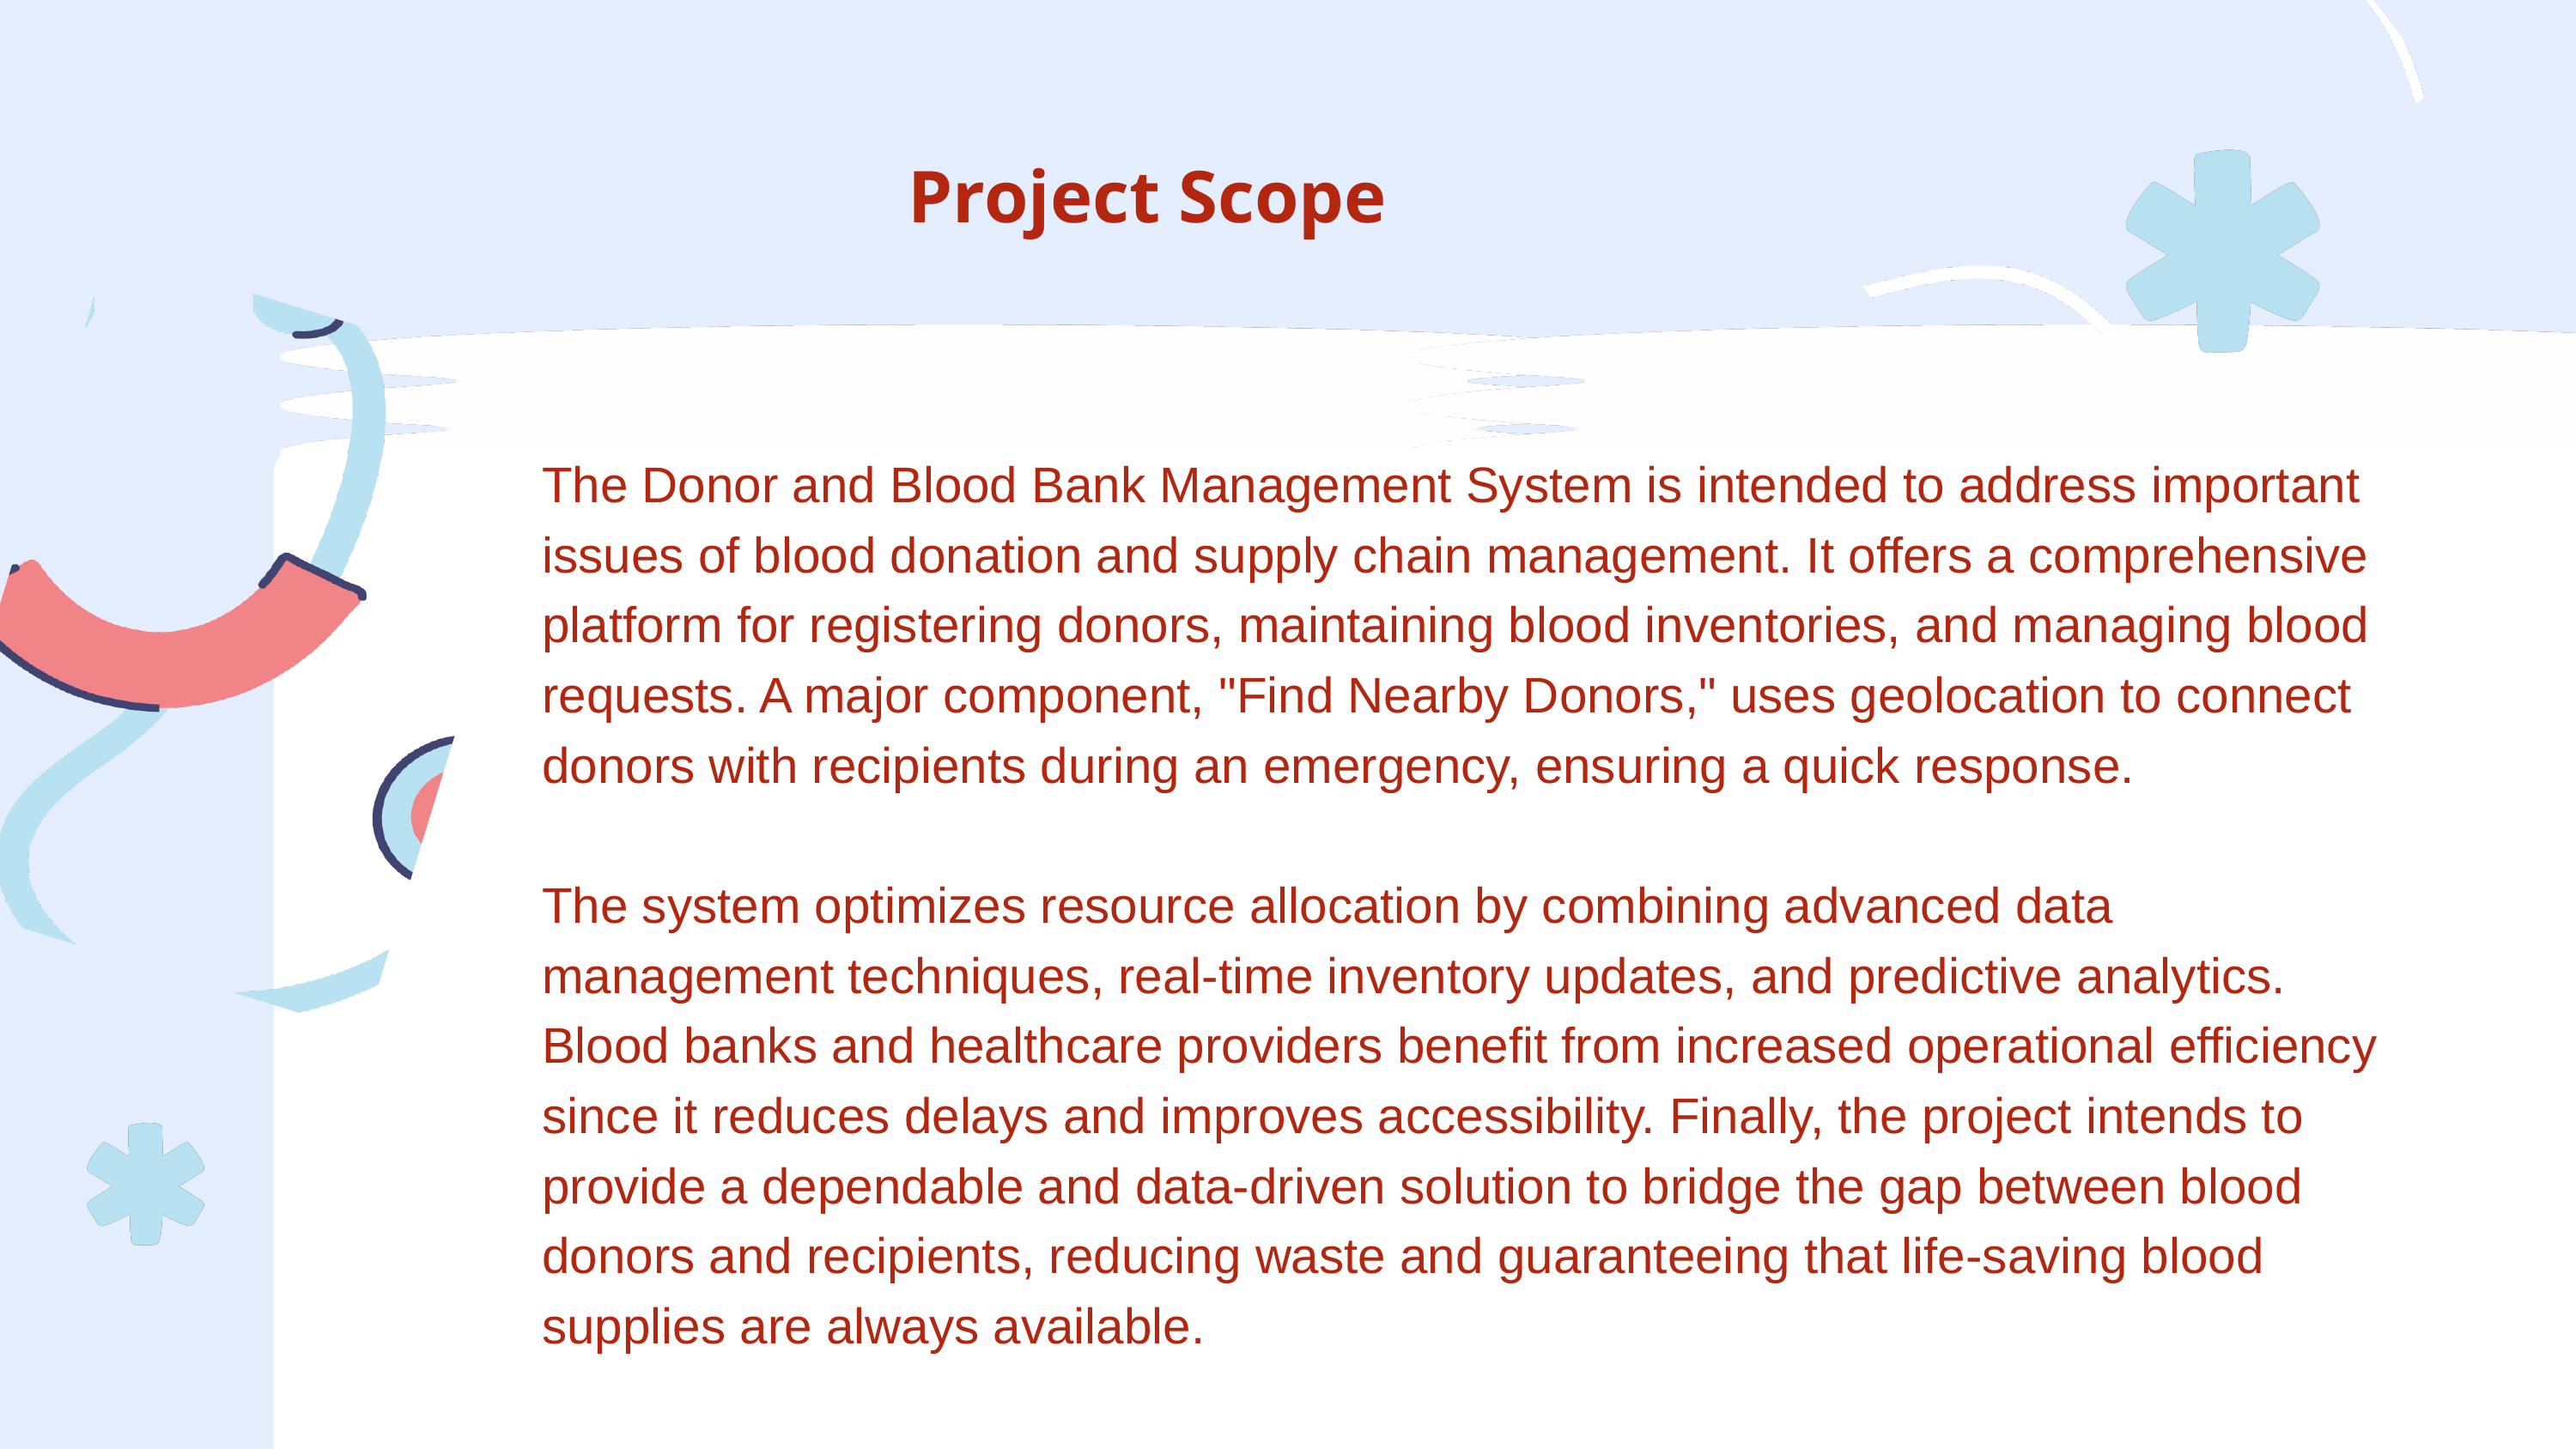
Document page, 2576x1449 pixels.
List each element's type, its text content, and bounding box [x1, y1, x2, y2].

text_box [0, 249, 318, 991]
text_box [82, 1119, 210, 1246]
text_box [235, 317, 2576, 1449]
text_box [1643, 0, 2439, 313]
text_box Project Scope [593, 165, 1702, 238]
text_box [2117, 144, 2329, 313]
